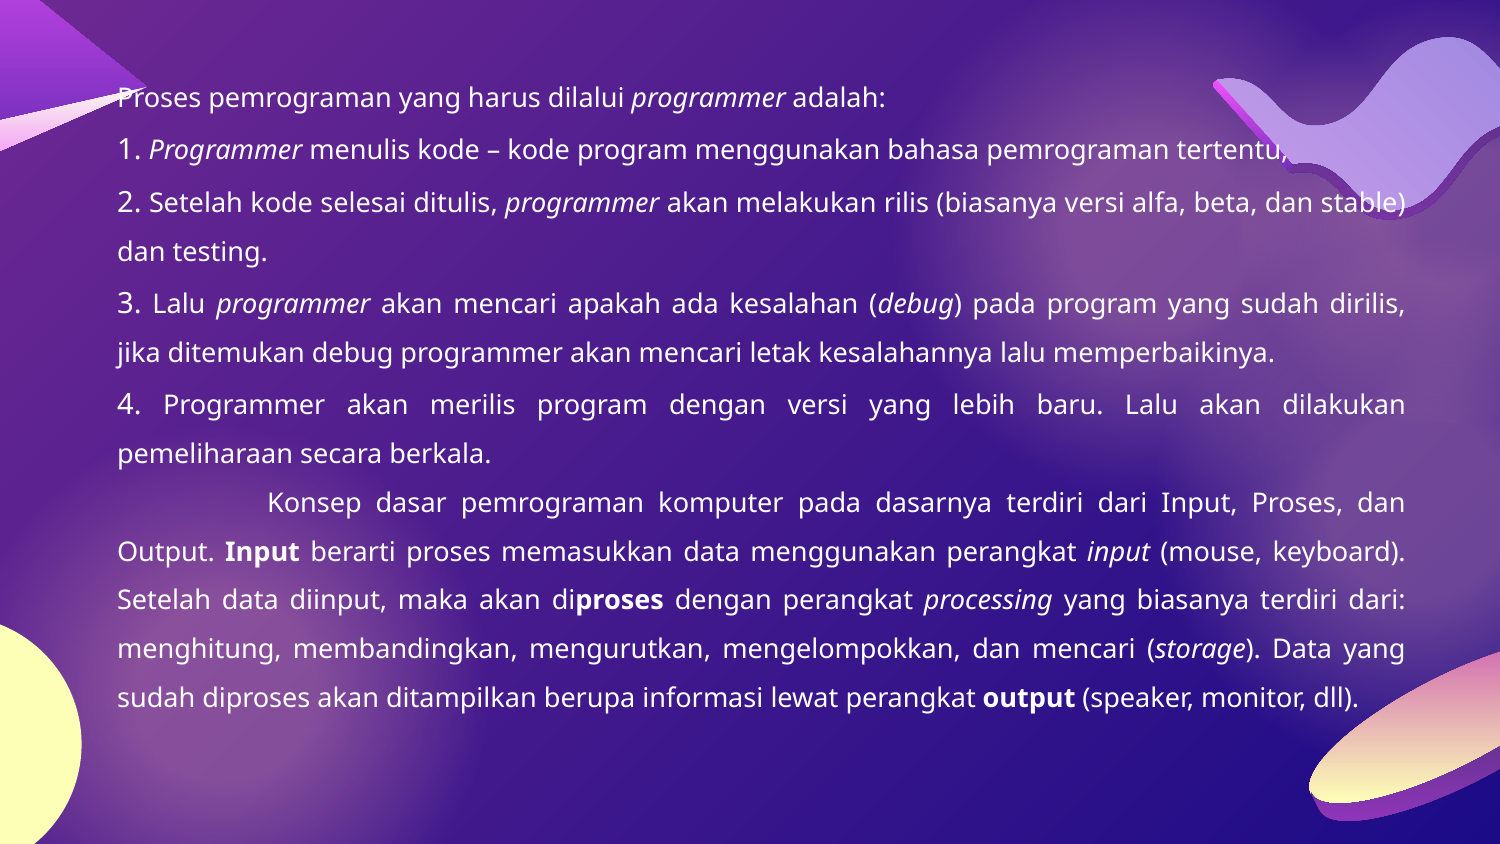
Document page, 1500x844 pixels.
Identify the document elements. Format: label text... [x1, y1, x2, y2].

list Proses pemrograman yang harus dilalui programmer adalah: 1. Programmer menulis kode – kode program menggunakan bahasa pemrograman tertentu, 2. Setelah kode selesai ditulis, programmer akan melakukan rilis (biasanya versi alfa, beta, dan stable) dan testing. 3. Lalu programmer akan mencari apakah ada kesalahan (debug) pada program yang sudah dirilis, jika ditemukan debug programmer akan mencari letak kesalahannya lalu memperbaikinya. 4. Programmer akan merilis program dengan versi yang lebih baru. Lalu akan dilakukan pemeliharaan secara berkala. Konsep dasar pemrograman komputer pada dasarnya terdiri dari Input, Proses, dan Output. Input berarti proses memasukkan data menggunakan perangkat input (mouse, keyboard). Setelah data diinput, maka akan diproses dengan perangkat processing yang biasanya terdiri dari: menghitung, membandingkan, mengurutkan, mengelompokkan, dan mencari (storage). Data yang sudah diproses akan ditampilkan berupa informasi lewat perangkat output (speaker, monitor, dll). [77, 49, 1421, 795]
